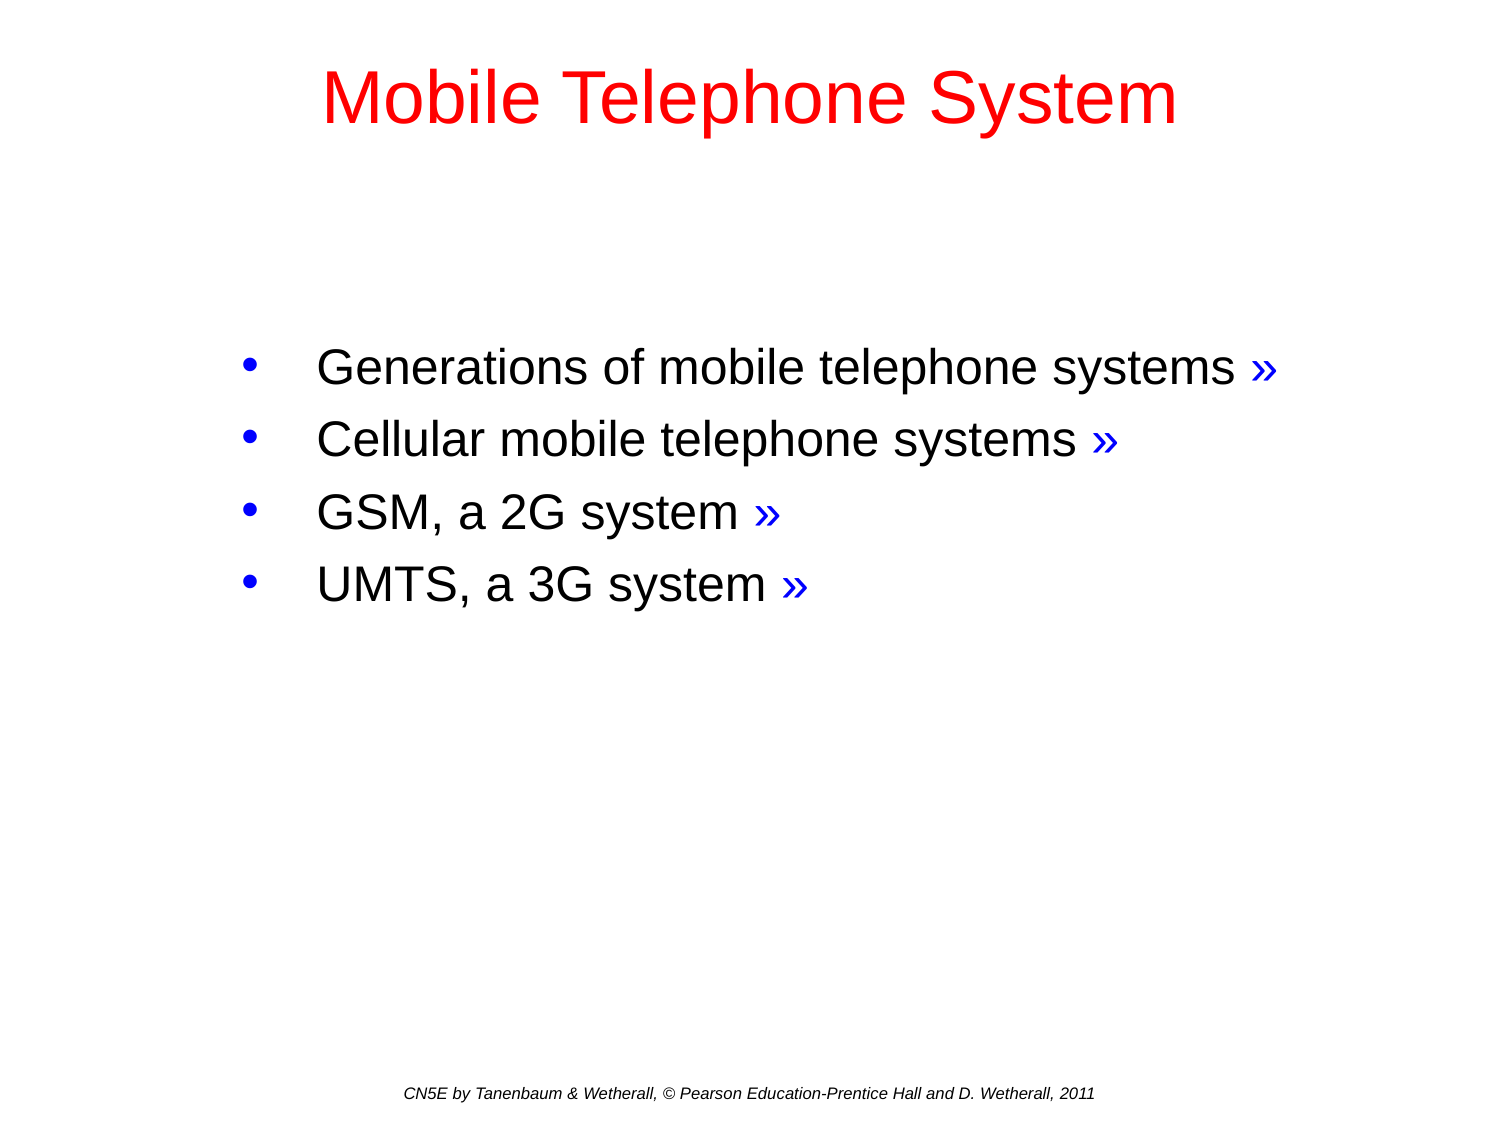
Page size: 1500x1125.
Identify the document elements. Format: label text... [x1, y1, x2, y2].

list Generations of mobile telephone systems » Cellular mobile telephone systems » GSM, a 2G system » UMTS, a 3G system » [226, 326, 1427, 987]
footer CN5E by Tanenbaum & Wetherall, © Pearson Education-Prentice Hall and D. Wetherall, 2011 [0, 1074, 1500, 1125]
title Mobile Telephone System [0, 0, 1500, 188]
